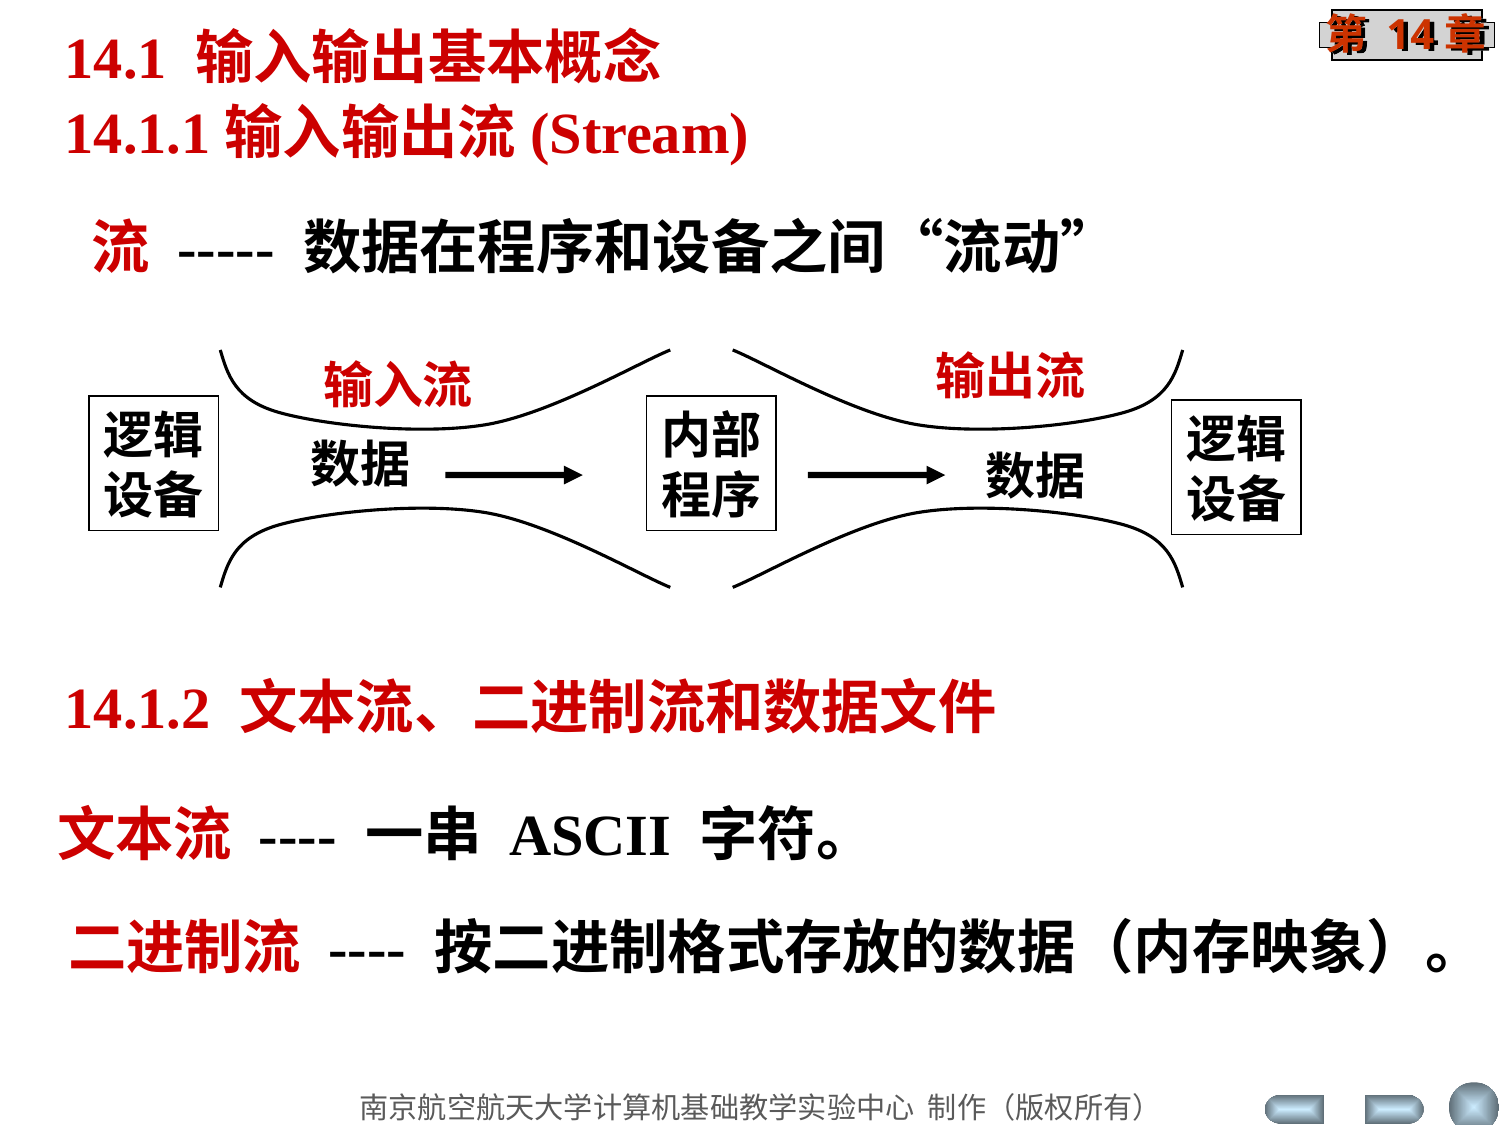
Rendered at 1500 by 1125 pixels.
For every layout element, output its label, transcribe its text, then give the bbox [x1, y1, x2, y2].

text_box 二进制流 ---- 按二进制格式存放的数据（内存映象）。 [53, 902, 1499, 988]
text_box 文本流 ---- 一串 ASCII 字符。 [42, 789, 890, 875]
text_box 14.1.1输入输出流(Stream) [50, 87, 1050, 173]
text_box 14.1.2 文本流、二进制流和数据文件 [50, 662, 1450, 748]
text_box 14.1 输入输出基本概念 [49, 12, 938, 98]
text_box 流 ----- 数据在程序和设备之间“流动” [77, 202, 1134, 288]
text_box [87, 337, 1303, 588]
